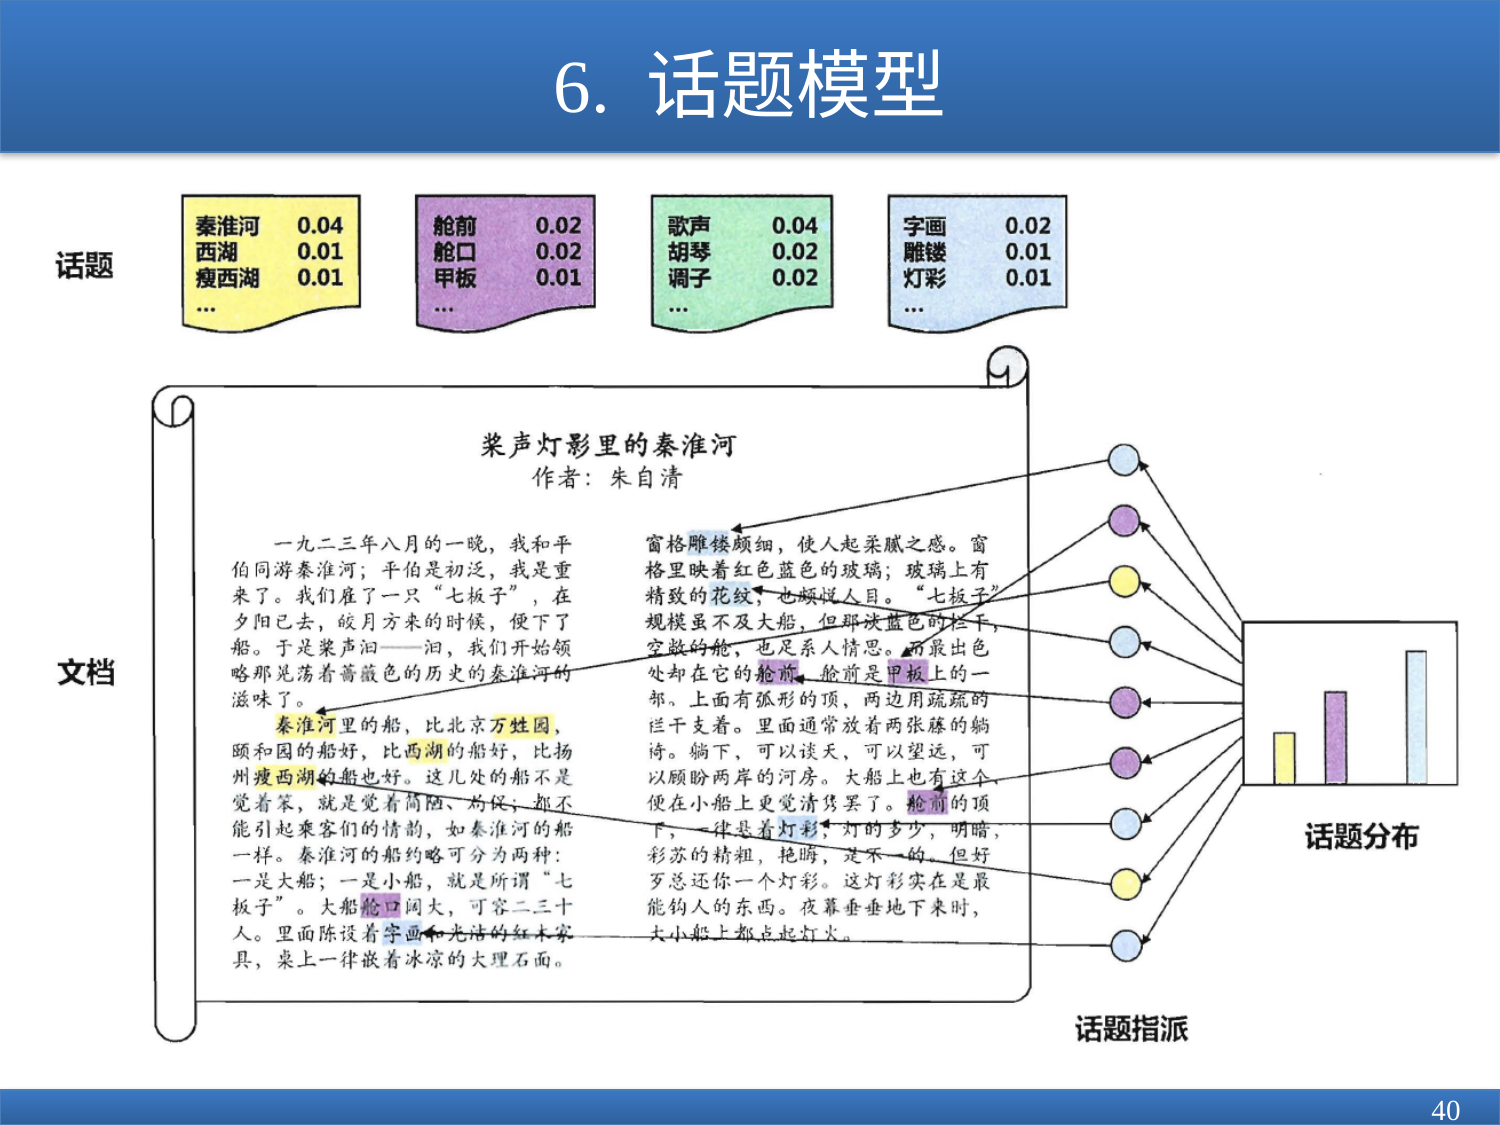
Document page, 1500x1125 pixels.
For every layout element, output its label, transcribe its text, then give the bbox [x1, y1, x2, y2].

slide_number 40 [1126, 1092, 1477, 1125]
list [27, 171, 1477, 1066]
title 6. 话题模型 [0, 28, 1500, 136]
